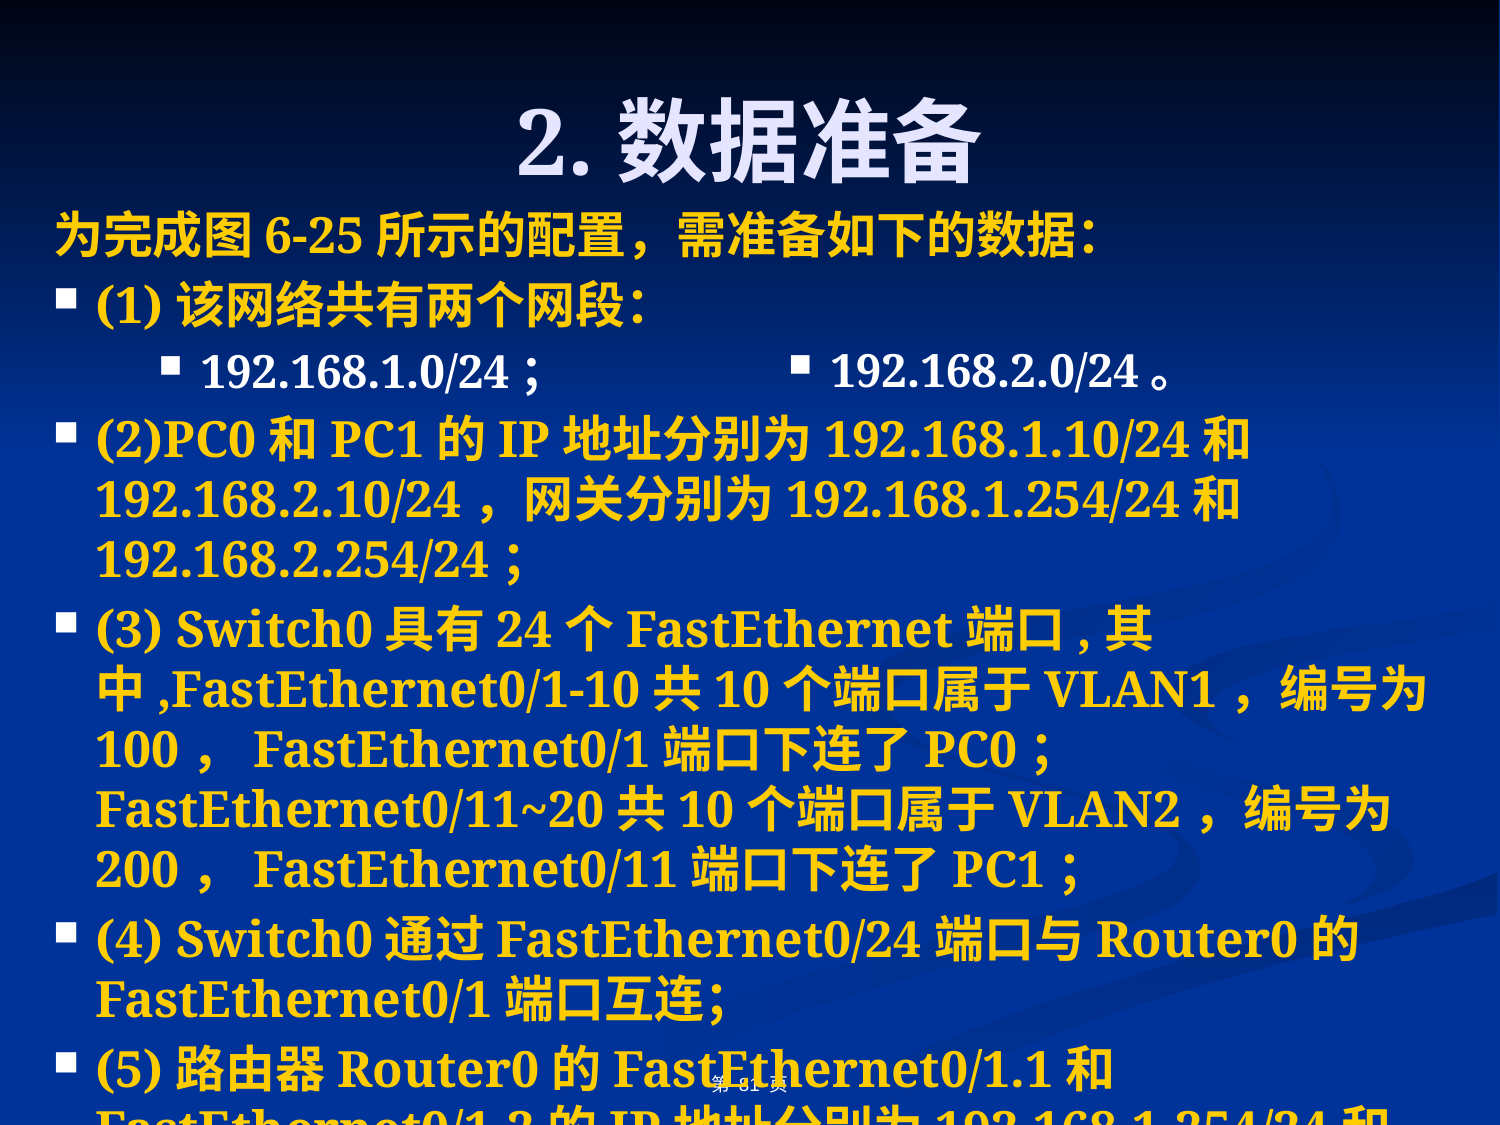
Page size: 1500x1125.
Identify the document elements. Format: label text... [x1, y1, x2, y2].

footer 第 81 页 [512, 1025, 988, 1104]
list 为完成图6-25所示的配置，需准备如下的数据： (1)该网络共有两个网段： 192.168.1.0/24； (2)PC0和PC1的IP地址分别为192.168.1.10/24和192.168.2.10/24，网关分别为192.168.1.254/24和192.168.2.254/24； (3) Switch0具有24个FastEthernet端口,其中,FastEthernet0/1-10共10个端口属于VLAN1，编号为100，FastEthernet0/1端口下连了PC0；FastEthernet0/11~20共10个端口属于VLAN2，编号为200，FastEthernet0/11端口下连了PC1； (4) Switch0通过FastEthernet0/24端口与Router0的FastEthernet0/1端口互连； (5)路由器Router0的FastEthernet0/1.1和FastEthernet0/1.2的IP地址分别为192.168.1.254/24和192.168.2.254/24。 [38, 195, 1477, 939]
title 2.数据准备 [75, 45, 1425, 195]
text_box 192.168.2.0/24。 [667, 194, 1227, 938]
